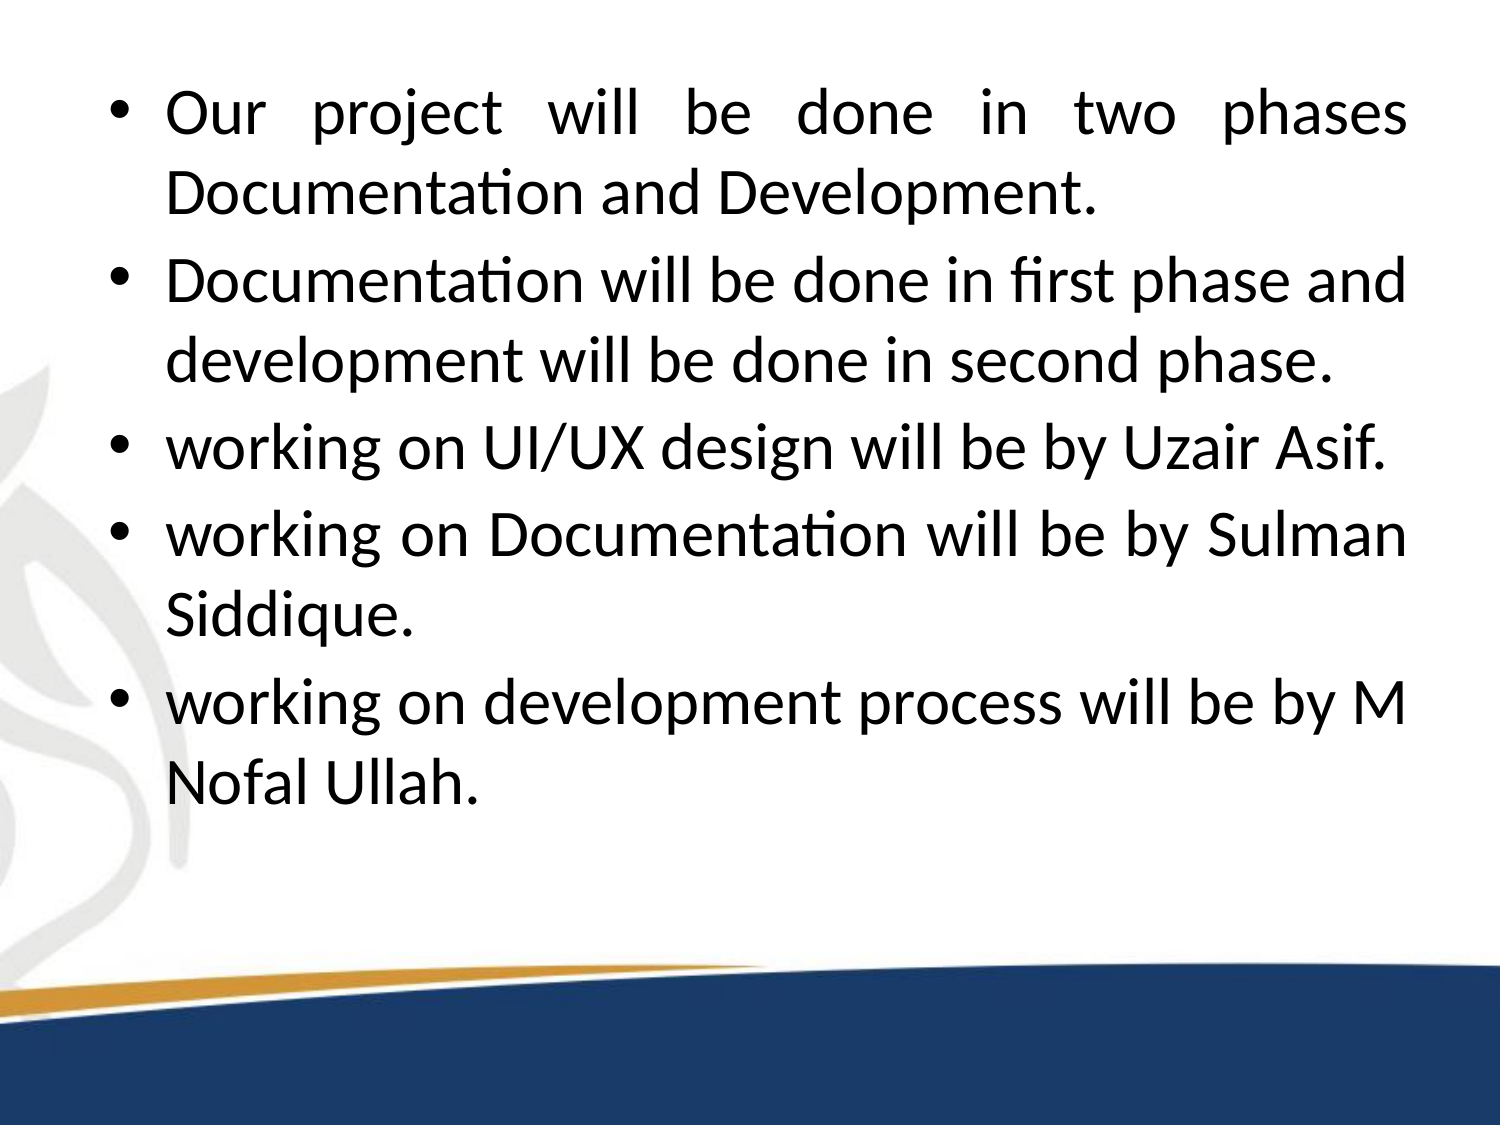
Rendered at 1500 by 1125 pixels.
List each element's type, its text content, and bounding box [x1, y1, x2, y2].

list Our project will be done in two phases Documentation and Development. Documentation will be done in first phase and development will be done in second phase. working on UI/UX design will be by Uzair Asif. working on Documentation will be by Sulman Siddique. working on development process will be by M Nofal Ullah. [75, 60, 1425, 1005]
picture [0, 0, 1500, 1125]
